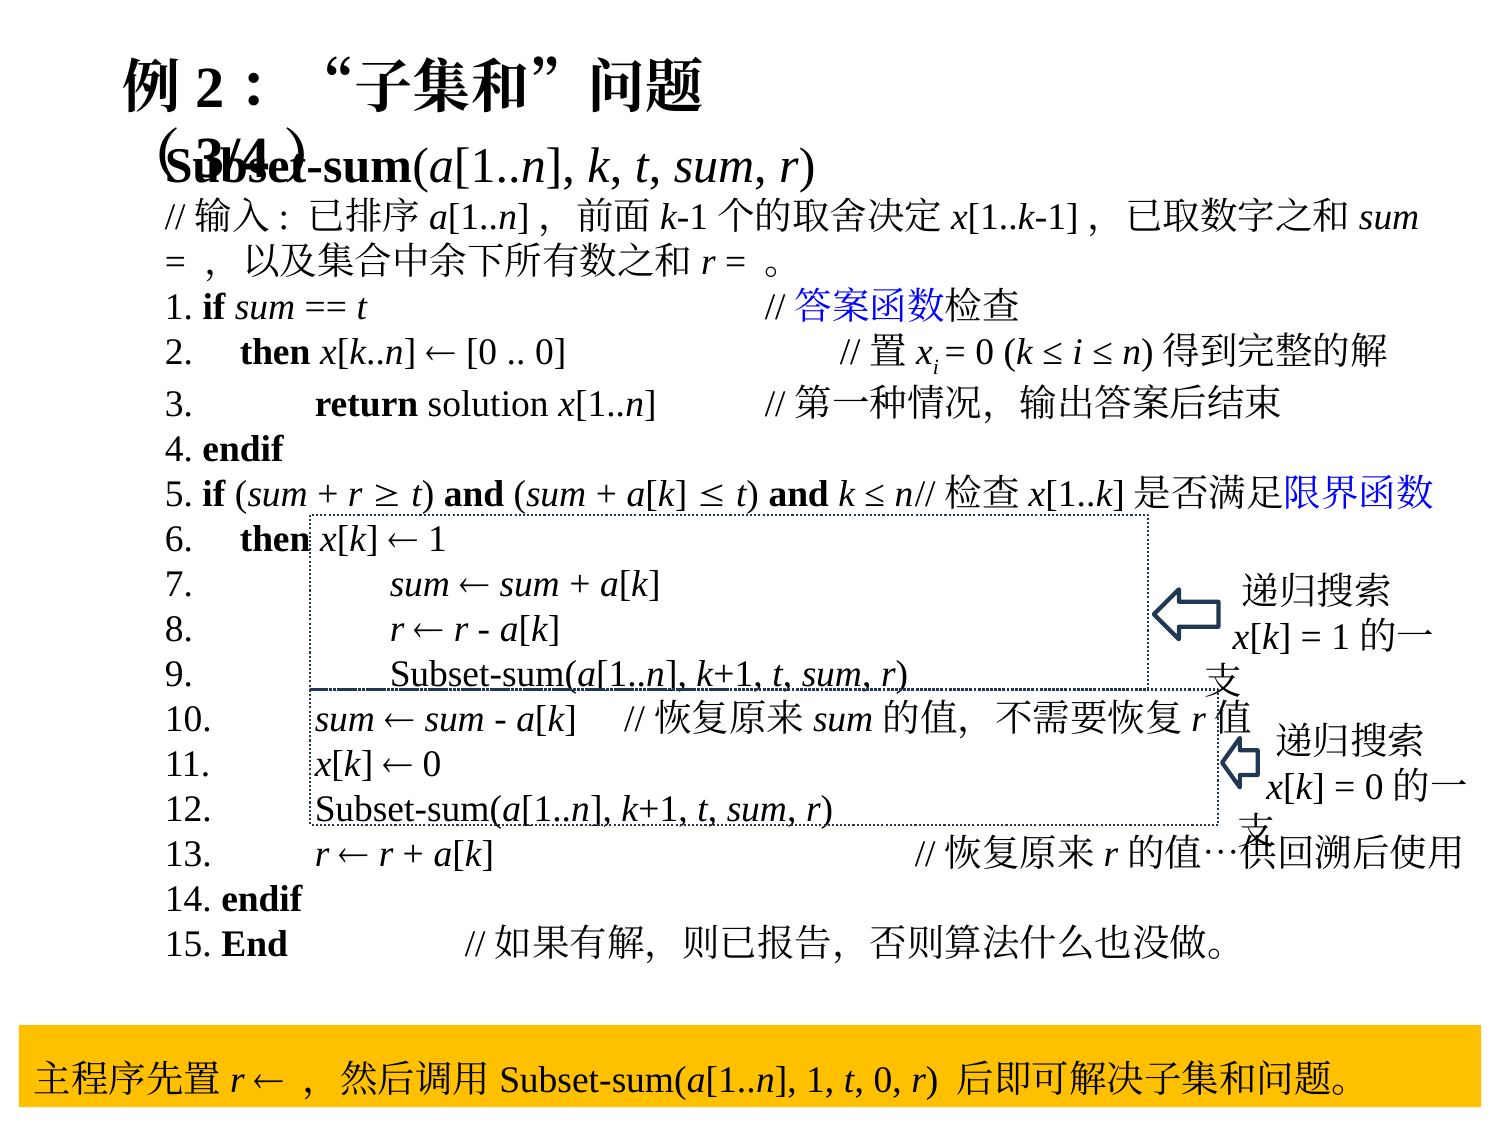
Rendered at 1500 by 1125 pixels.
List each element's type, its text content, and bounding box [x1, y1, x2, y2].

text_box [308, 512, 1150, 689]
text_box [1151, 587, 1221, 642]
text_box [1220, 735, 1260, 790]
text_box 递归搜索 x[k] = 1的一支 [1189, 559, 1485, 710]
text_box [308, 687, 1220, 827]
text_box 例2：“子集和”问题（3/4） [107, 42, 858, 197]
text_box 递归搜索 x[k] = 0的一支 [1223, 709, 1500, 860]
